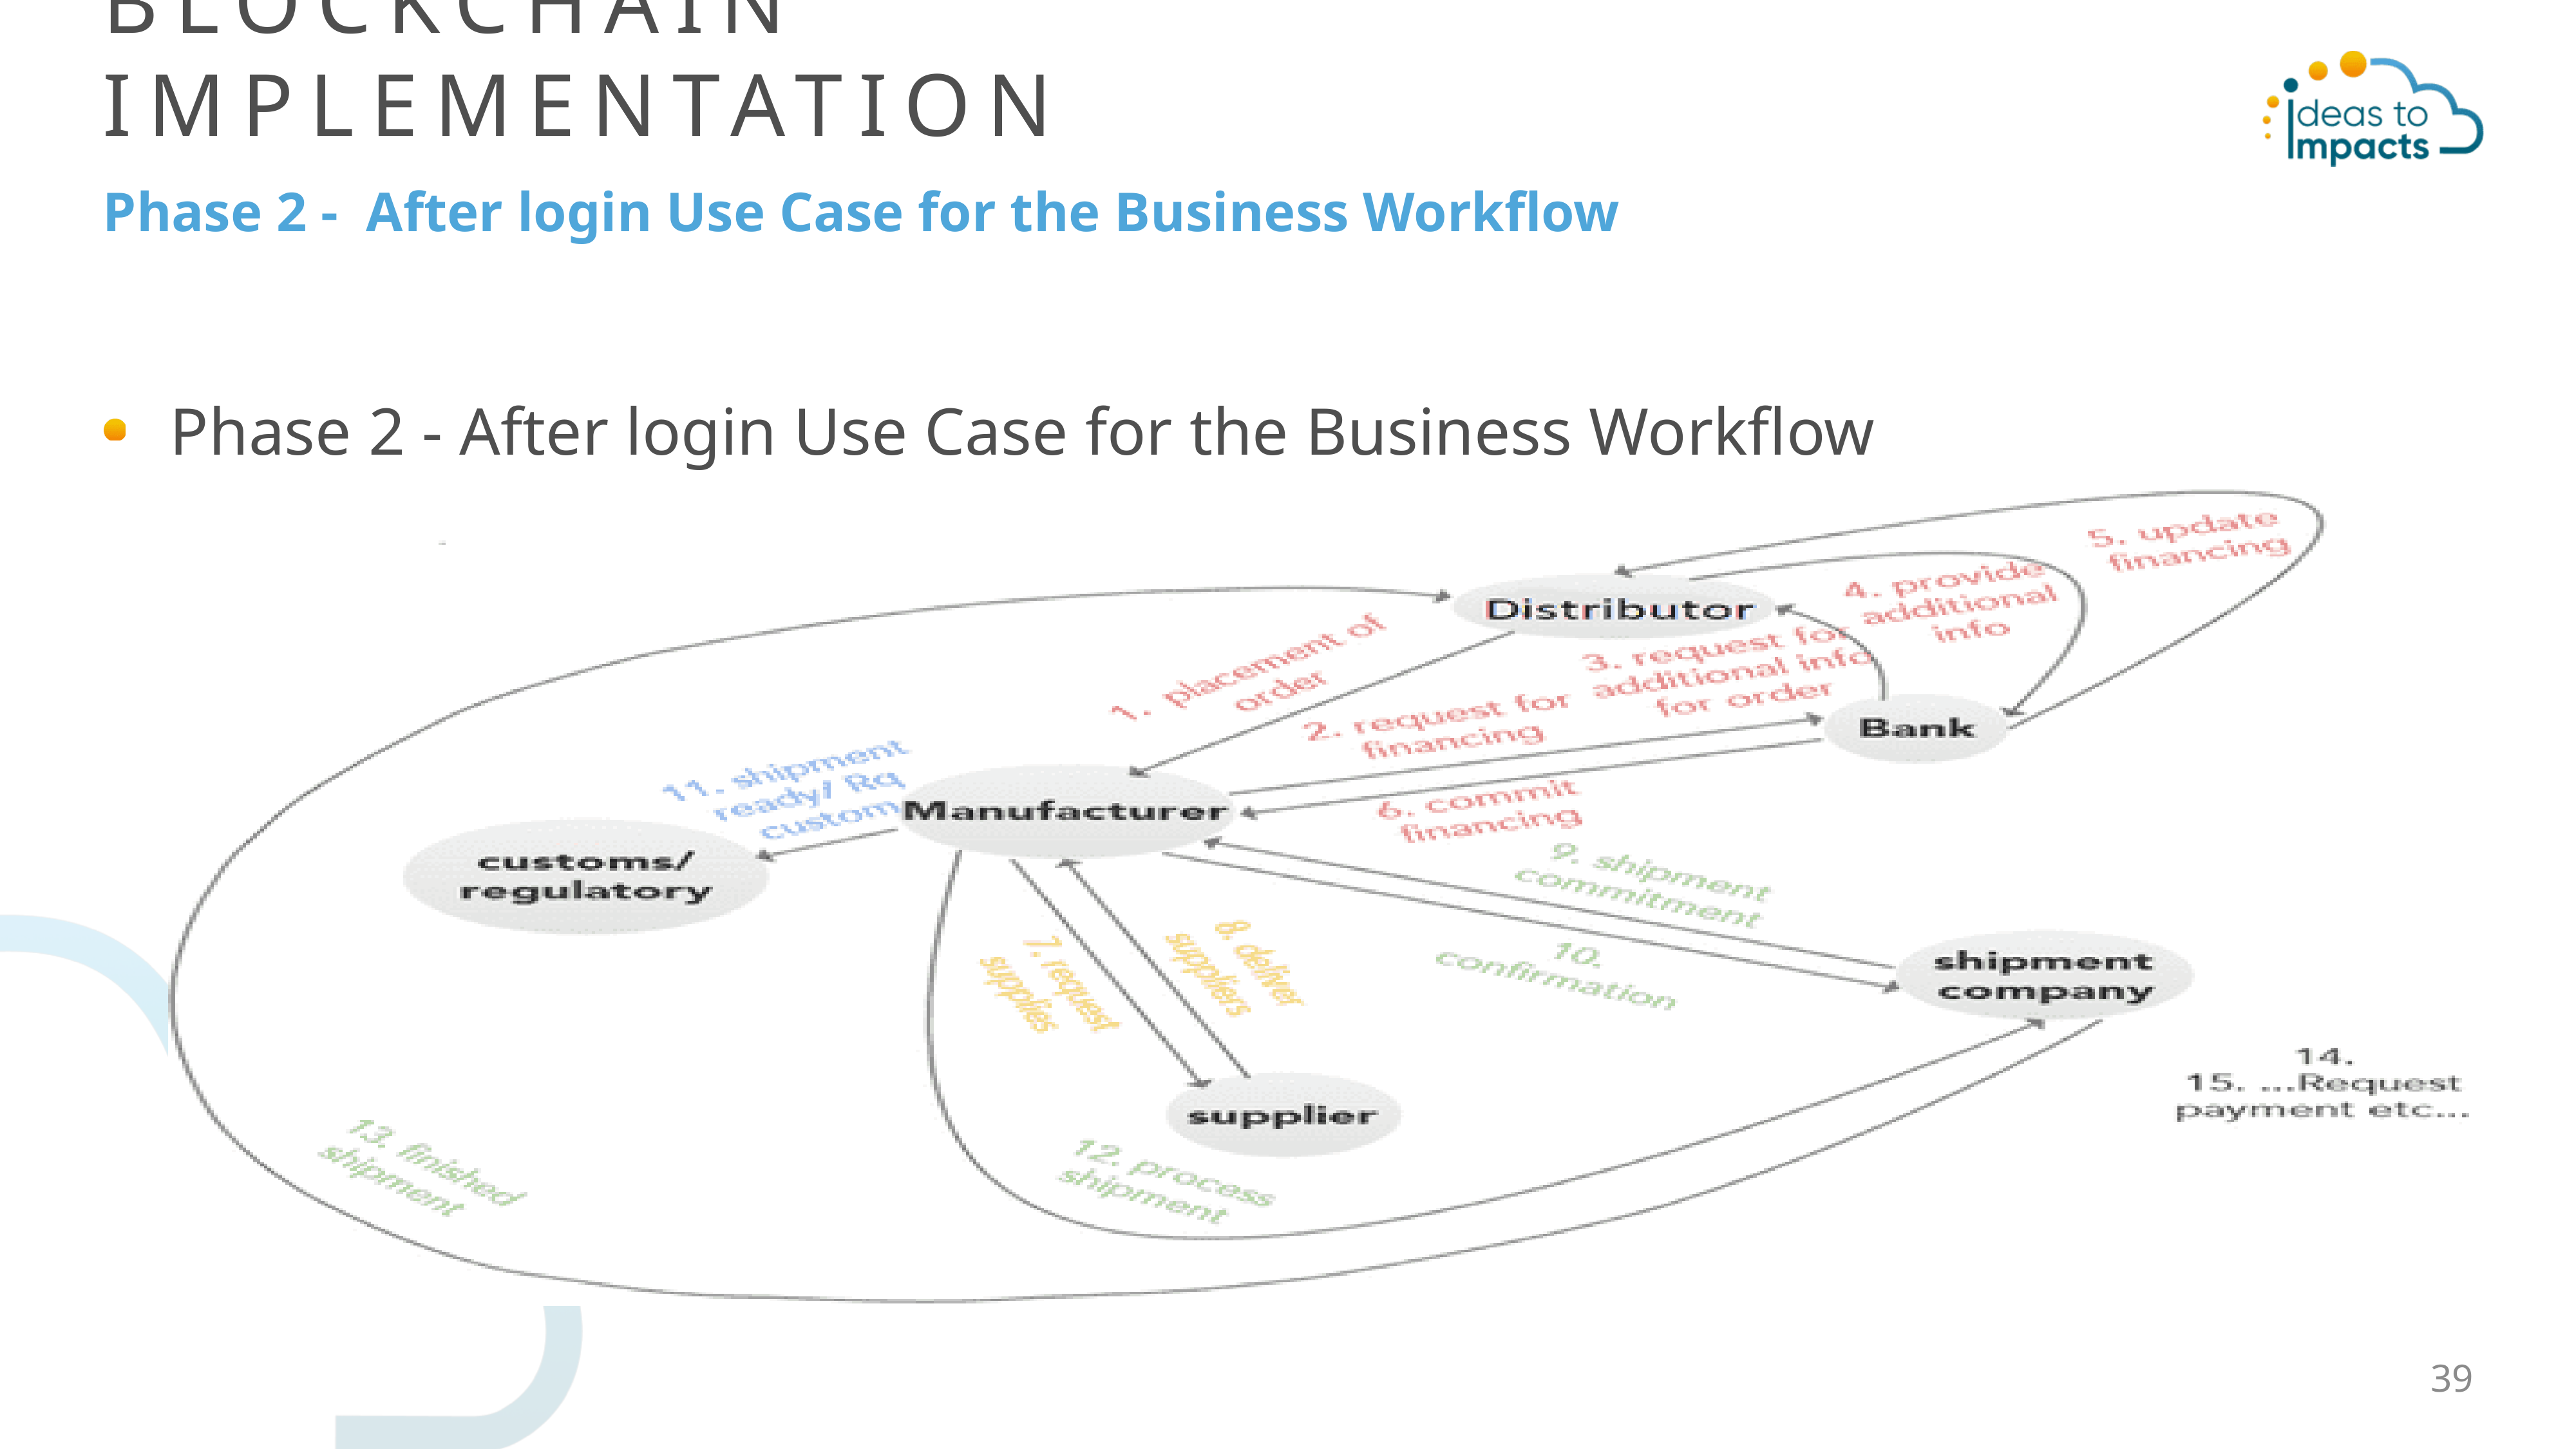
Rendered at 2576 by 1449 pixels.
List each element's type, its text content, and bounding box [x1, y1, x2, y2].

picture [2262, 51, 2484, 167]
title Blockchain IMPLEMENTATION [93, 51, 1763, 158]
list Phase 2 - After login Use Case for the Business Workflow [93, 385, 2483, 1307]
picture [102, 417, 126, 440]
subtitle Phase 2 - After login Use Case for the Business Workflow [93, 173, 2483, 269]
slide_number 39 [1870, 1341, 2484, 1419]
picture [168, 484, 2484, 1306]
